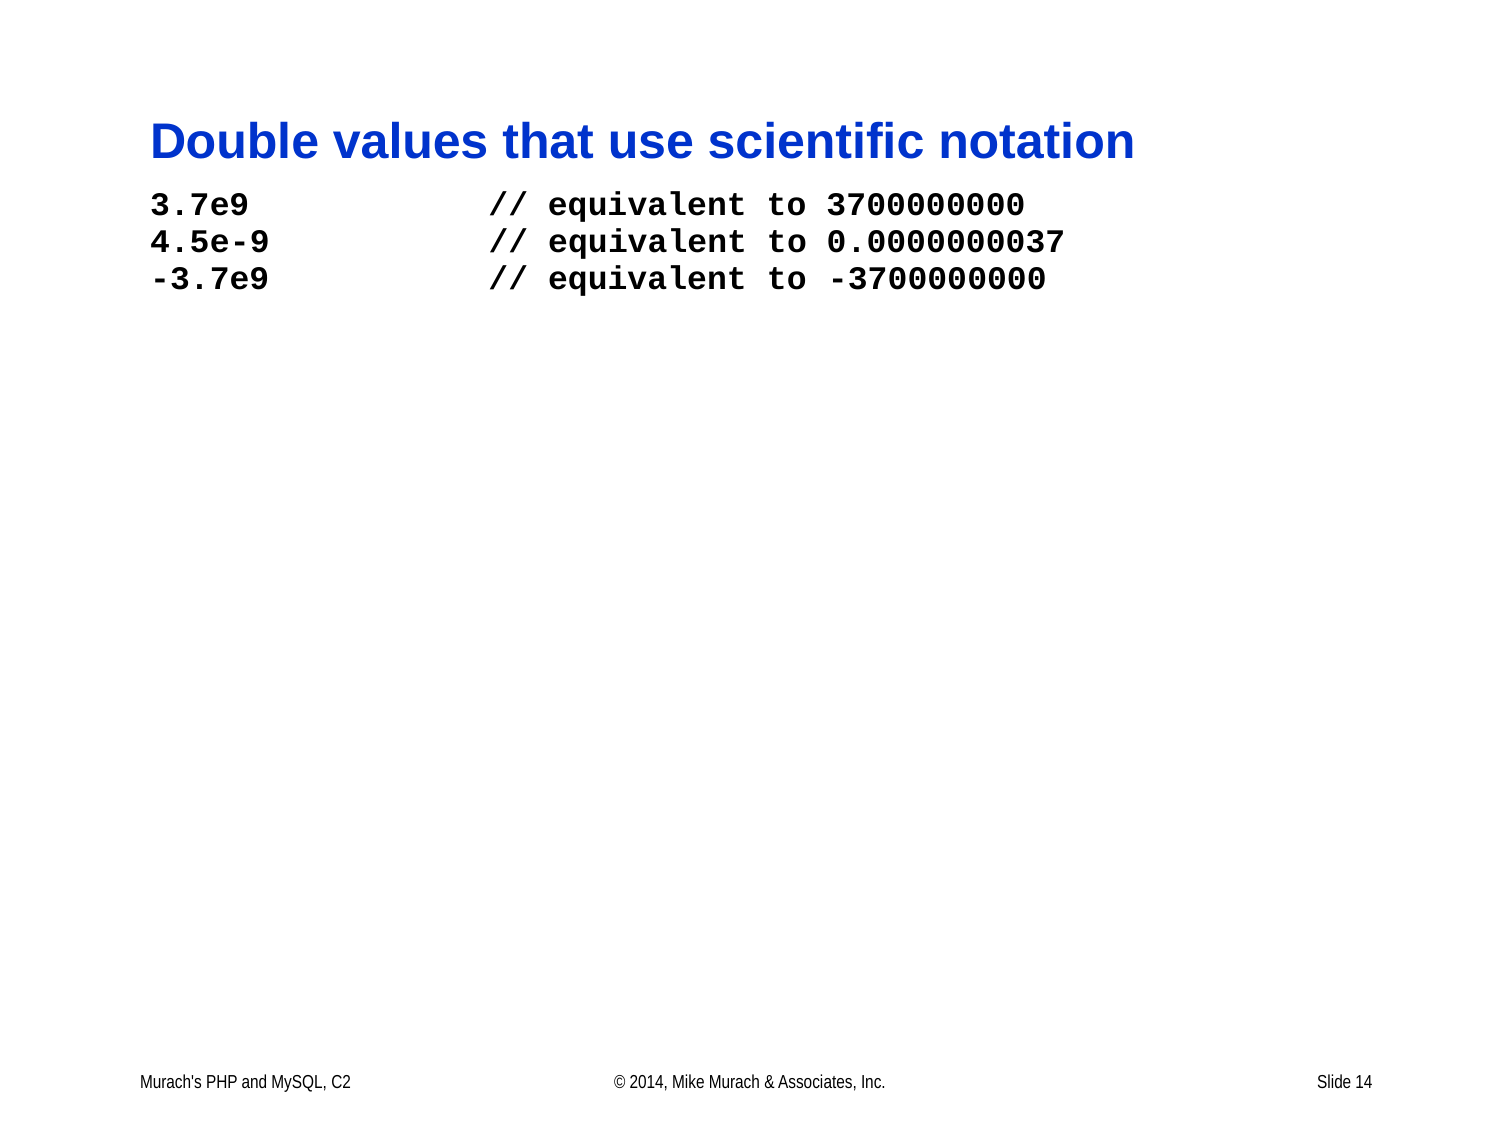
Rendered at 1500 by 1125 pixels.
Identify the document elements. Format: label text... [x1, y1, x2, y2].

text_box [149, 112, 1287, 183]
footer © 2014, Mike Murach & Associates, Inc. [474, 1025, 1025, 1100]
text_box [149, 188, 1345, 407]
slide_number Slide 14 [1074, 1025, 1388, 1100]
slide_number Murach's PHP and MySQL, C2 [125, 1025, 450, 1100]
